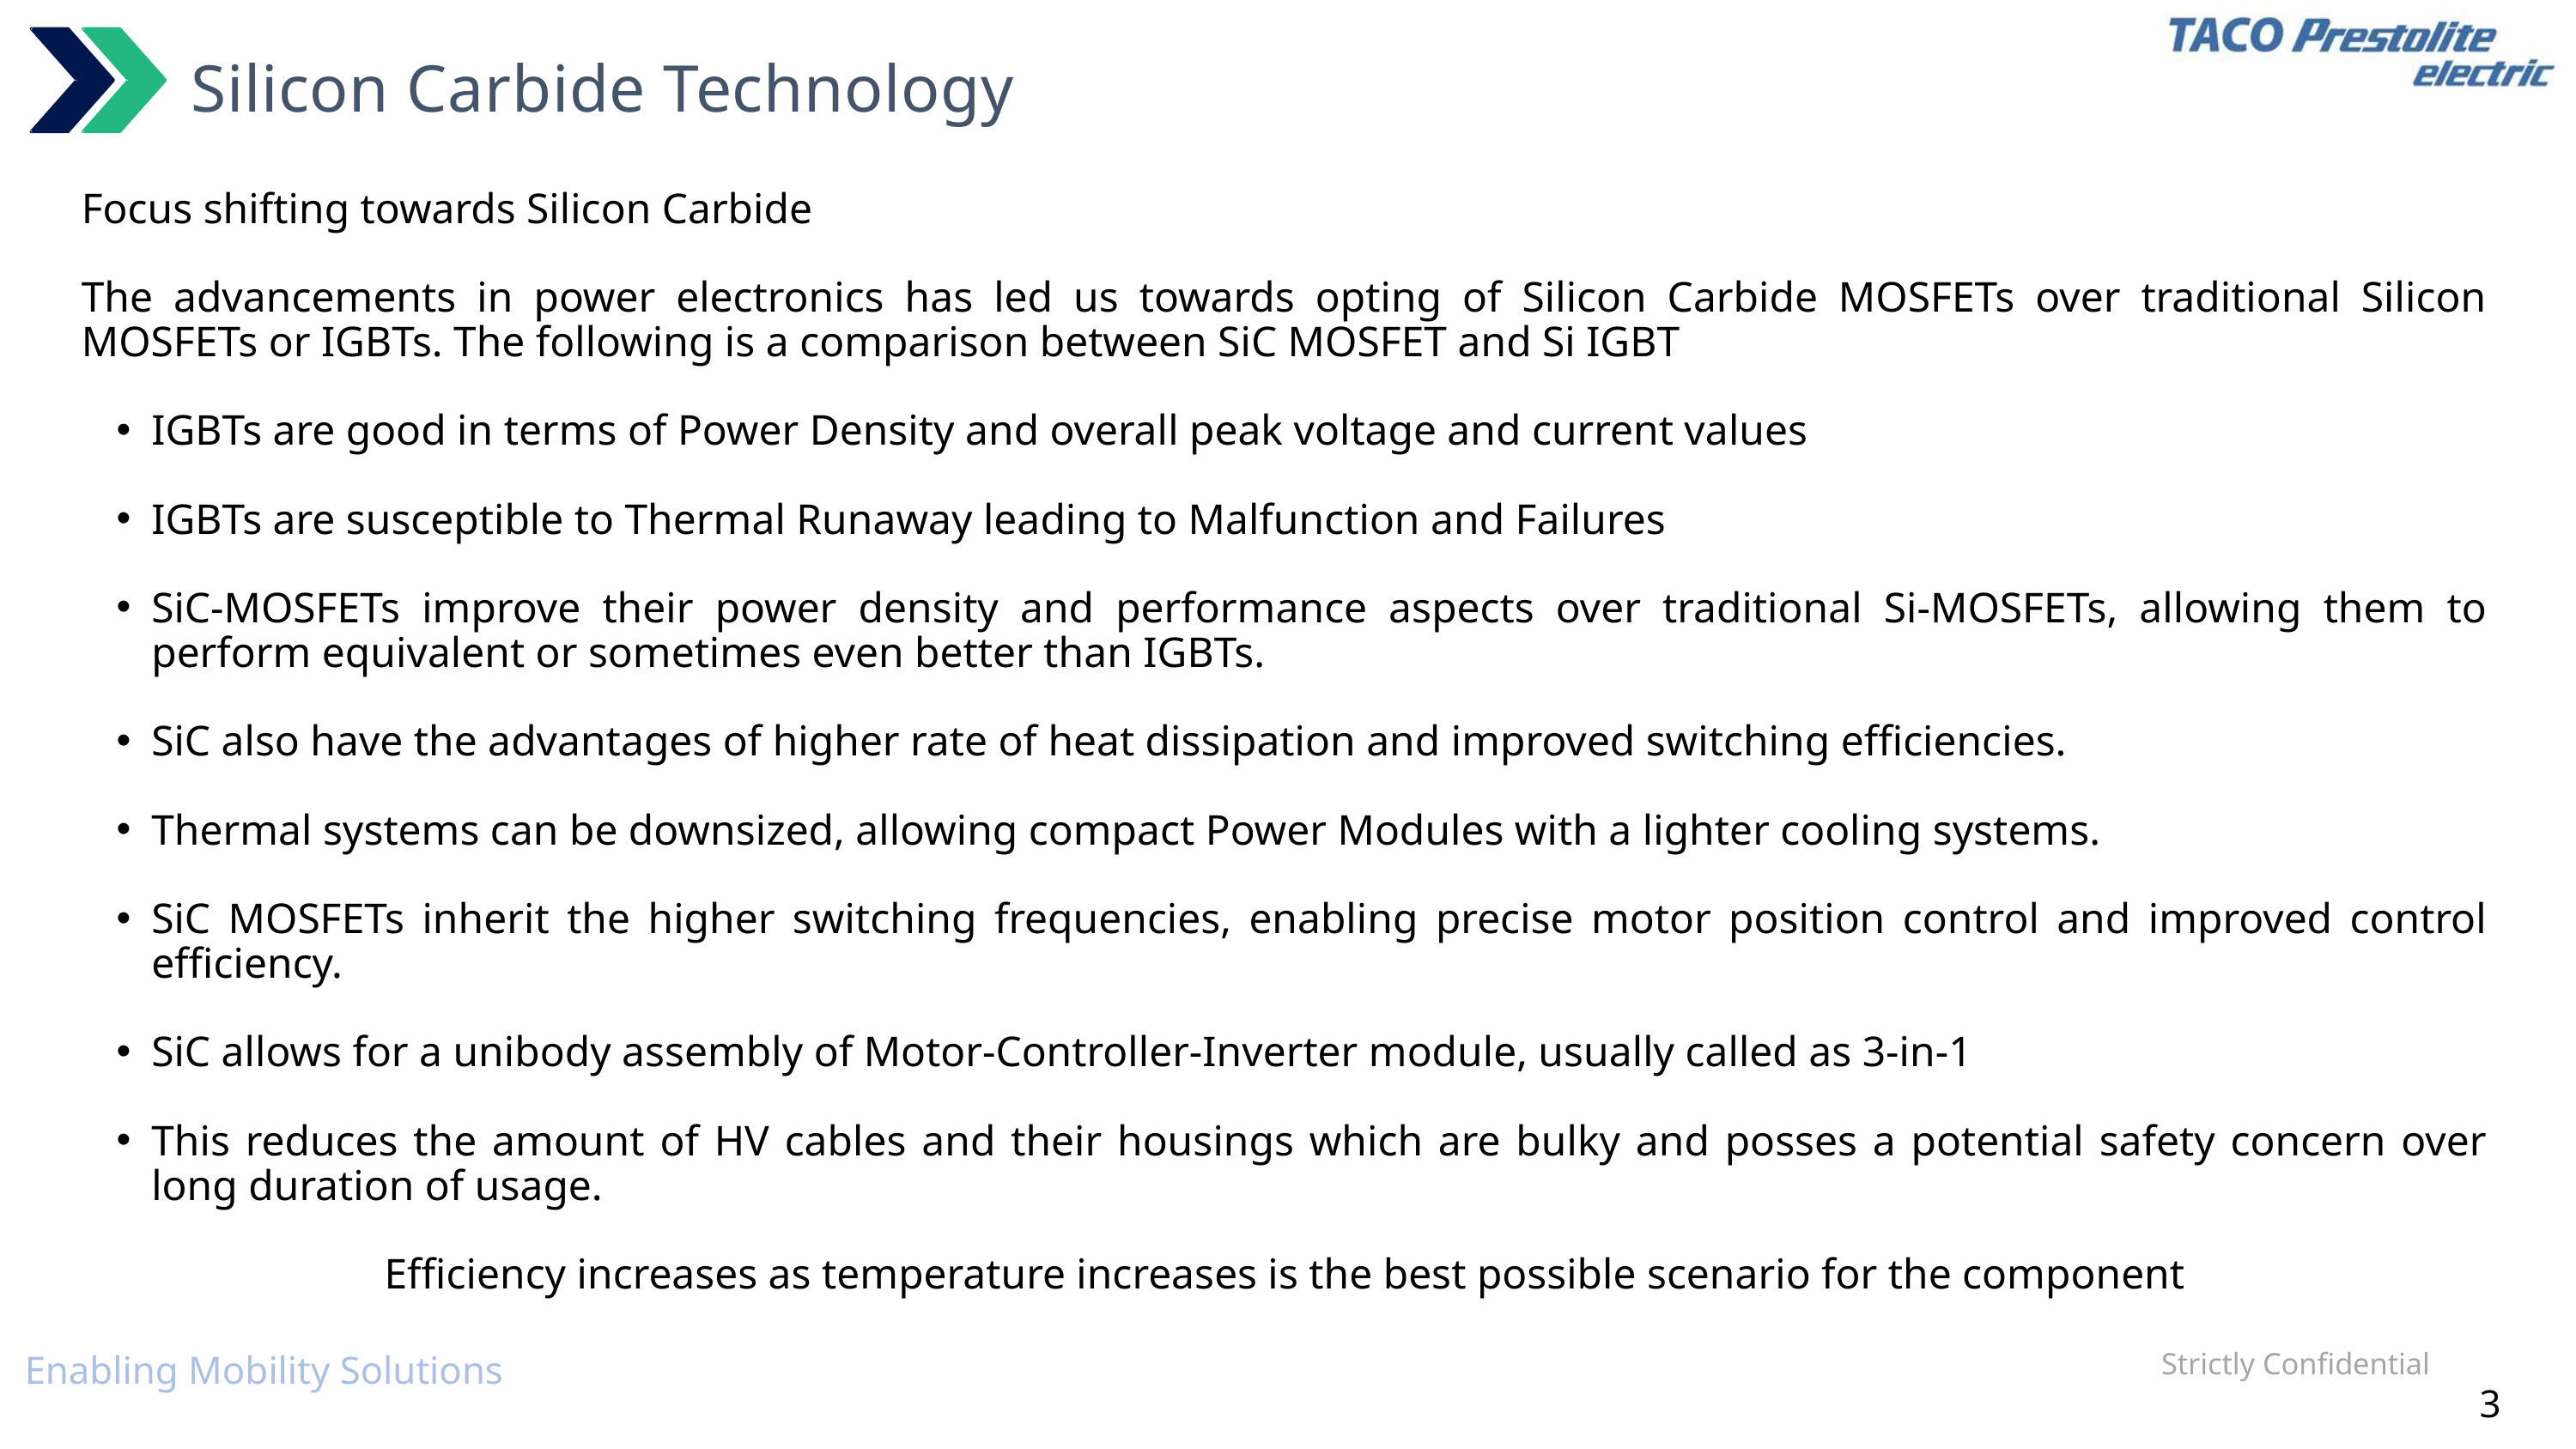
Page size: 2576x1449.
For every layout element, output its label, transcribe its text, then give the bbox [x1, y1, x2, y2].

text_box Silicon Carbide Technology [191, 55, 2022, 125]
text_box Focus shifting towards Silicon Carbide The advancements in power electronics has led us towards opting of Silicon Carbide MOSFETs over traditional Silicon MOSFETs or IGBTs. The following is a comparison between SiC MOSFET and Si IGBT IGBTs are good in terms of Power Density and overall peak voltage and current values IGBTs are susceptible to Thermal Runaway leading to Malfunction and Failures SiC-MOSFETs improve their power density and performance aspects over traditional Si-MOSFETs, allowing them to perform equivalent or sometimes even better than IGBTs. SiC also have the advantages of higher rate of heat dissipation and improved switching efficiencies. Thermal systems can be downsized, allowing compact Power Modules with a lighter cooling systems. SiC MOSFETs inherit the higher switching frequencies, enabling precise motor position control and improved control efficiency. SiC allows for a unibody assembly of Motor-Controller-Inverter module, usually called as 3-in-1 This reduces the amount of HV cables and their housings which are bulky and posses a potential safety concern over long duration of usage. Efficiency increases as temperature increases is the best possible scenario for the component [81, 186, 2491, 1298]
text_box Enabling Mobility Solutions [0, 1350, 504, 1391]
text_box [2164, 8, 2561, 87]
text_box 3 [2454, 1379, 2526, 1425]
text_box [116, 27, 167, 134]
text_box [29, 27, 116, 134]
text_box Strictly Confidential [2091, 1348, 2430, 1380]
